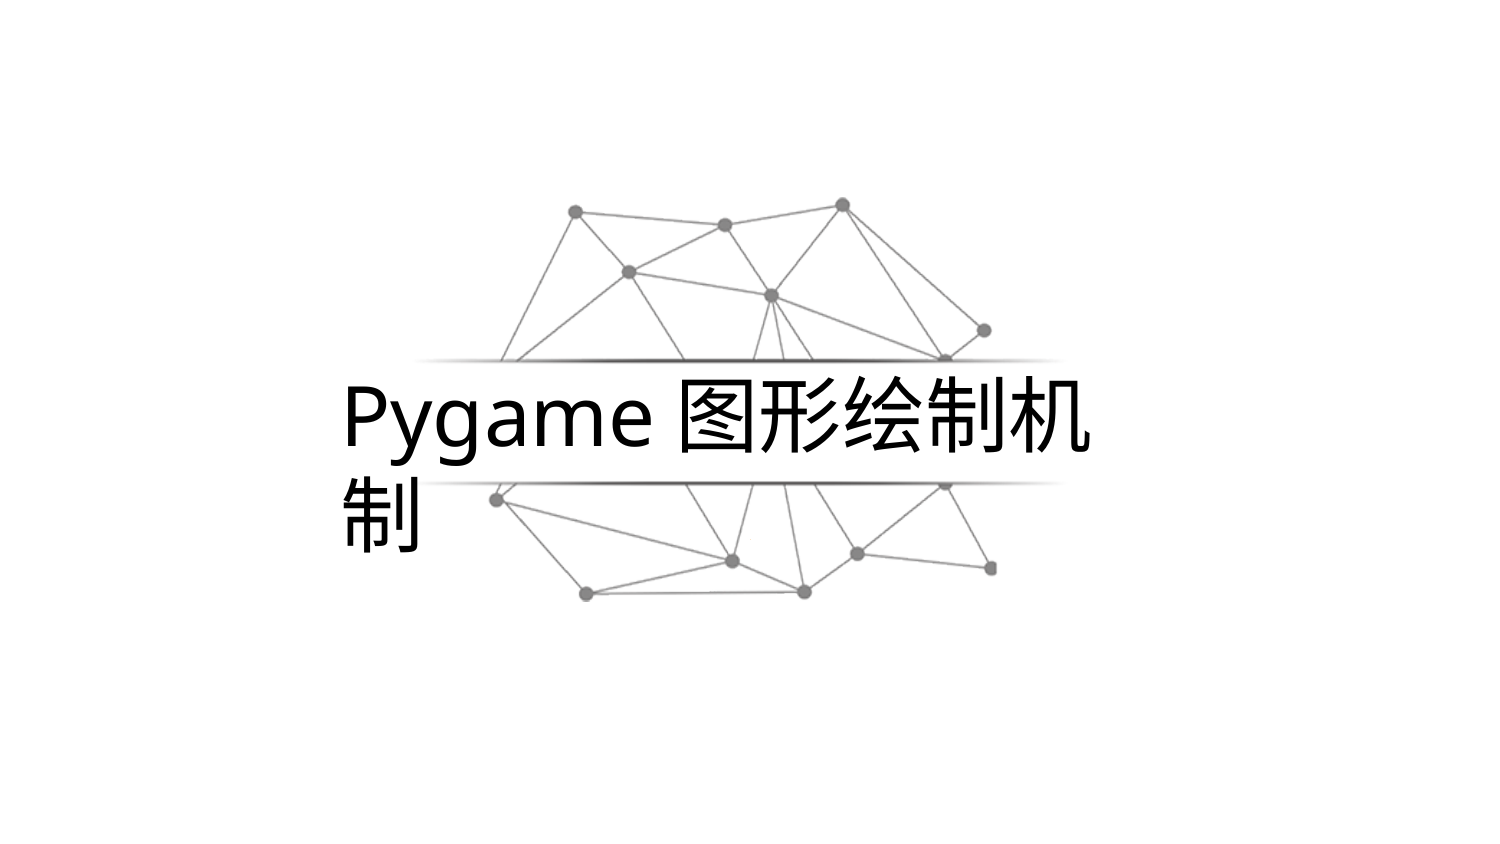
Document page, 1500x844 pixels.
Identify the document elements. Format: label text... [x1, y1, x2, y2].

title Pygame图形绘制机制 [338, 361, 1162, 564]
picture [412, 564, 1068, 602]
picture [412, 197, 1068, 361]
